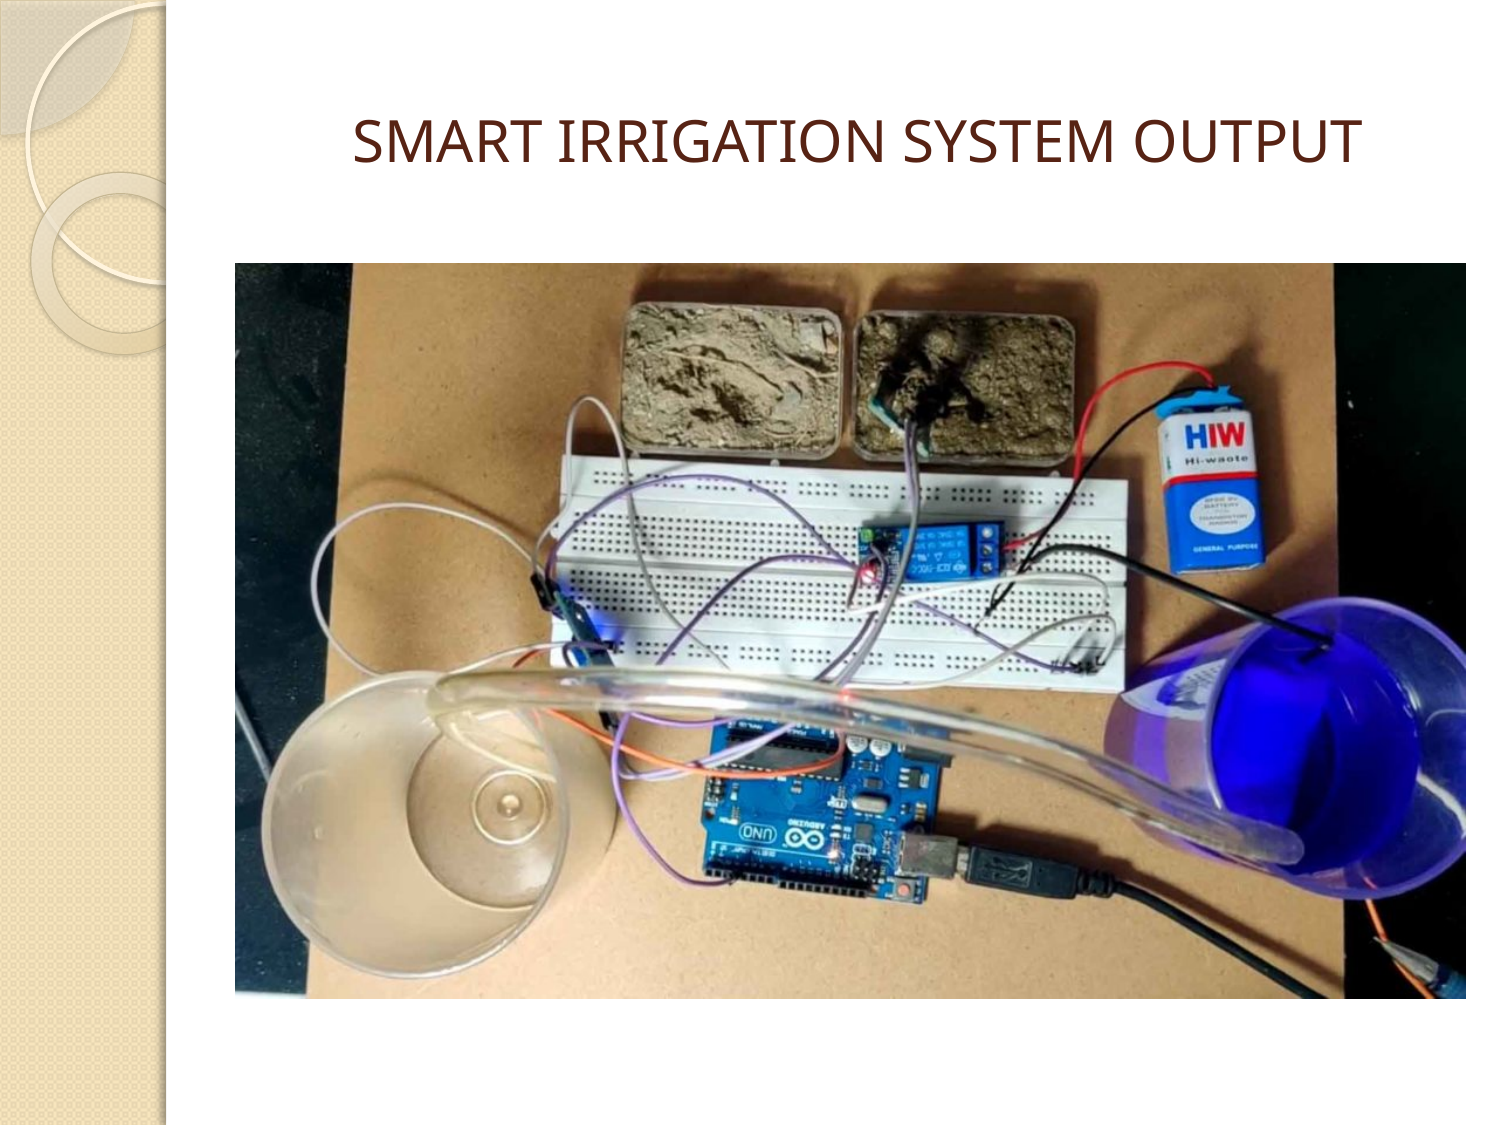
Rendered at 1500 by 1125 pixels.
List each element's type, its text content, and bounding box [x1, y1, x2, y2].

title SMART IRRIGATION SYSTEM OUTPUT [337, 45, 1466, 233]
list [235, 263, 1466, 999]
